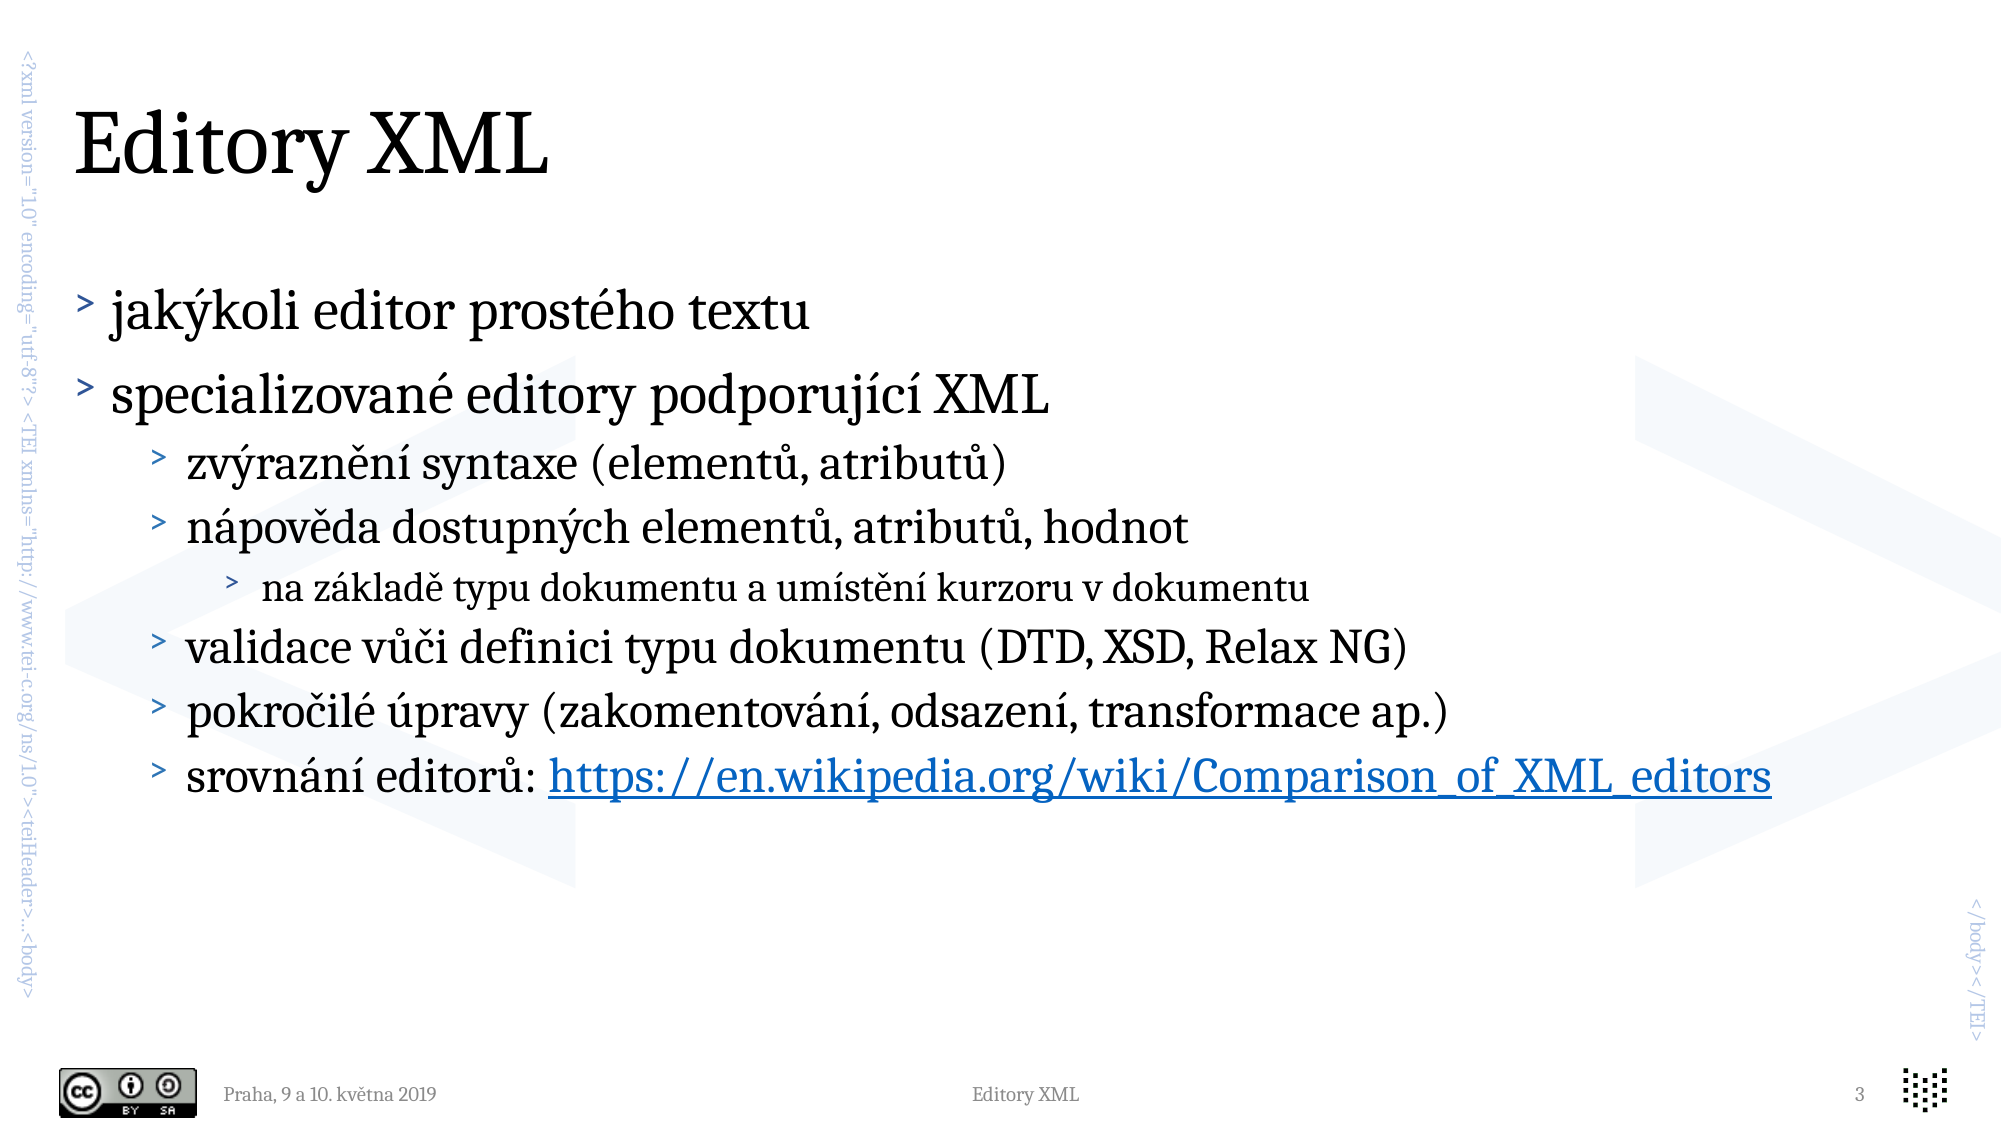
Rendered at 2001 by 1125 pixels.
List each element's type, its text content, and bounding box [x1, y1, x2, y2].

list jakýkoli editor prostého textu specializované editory podporující XML zvýraznění syntaxe (elementů, atributů) nápověda dostupných elementů, atributů, hodnot na základě typu dokumentu a umístění kurzoru v dokumentu validace vůči definici typu dokumentu (DTD, XSD, Relax NG) pokročilé úpravy (zakomentování, odsazení, transformace ap.) srovnání editorů: https://en.wikipedia.org/wiki/Comparison_of_XML_editors [59, 271, 1949, 1058]
title Editory XML [59, 35, 1949, 253]
footer Editory XML [569, 1075, 1483, 1111]
slide_number Praha, 9 a 10. května 2019 [208, 1075, 532, 1111]
slide_number 3 [1507, 1075, 1880, 1111]
picture [59, 1068, 197, 1118]
picture [1899, 1066, 1949, 1114]
